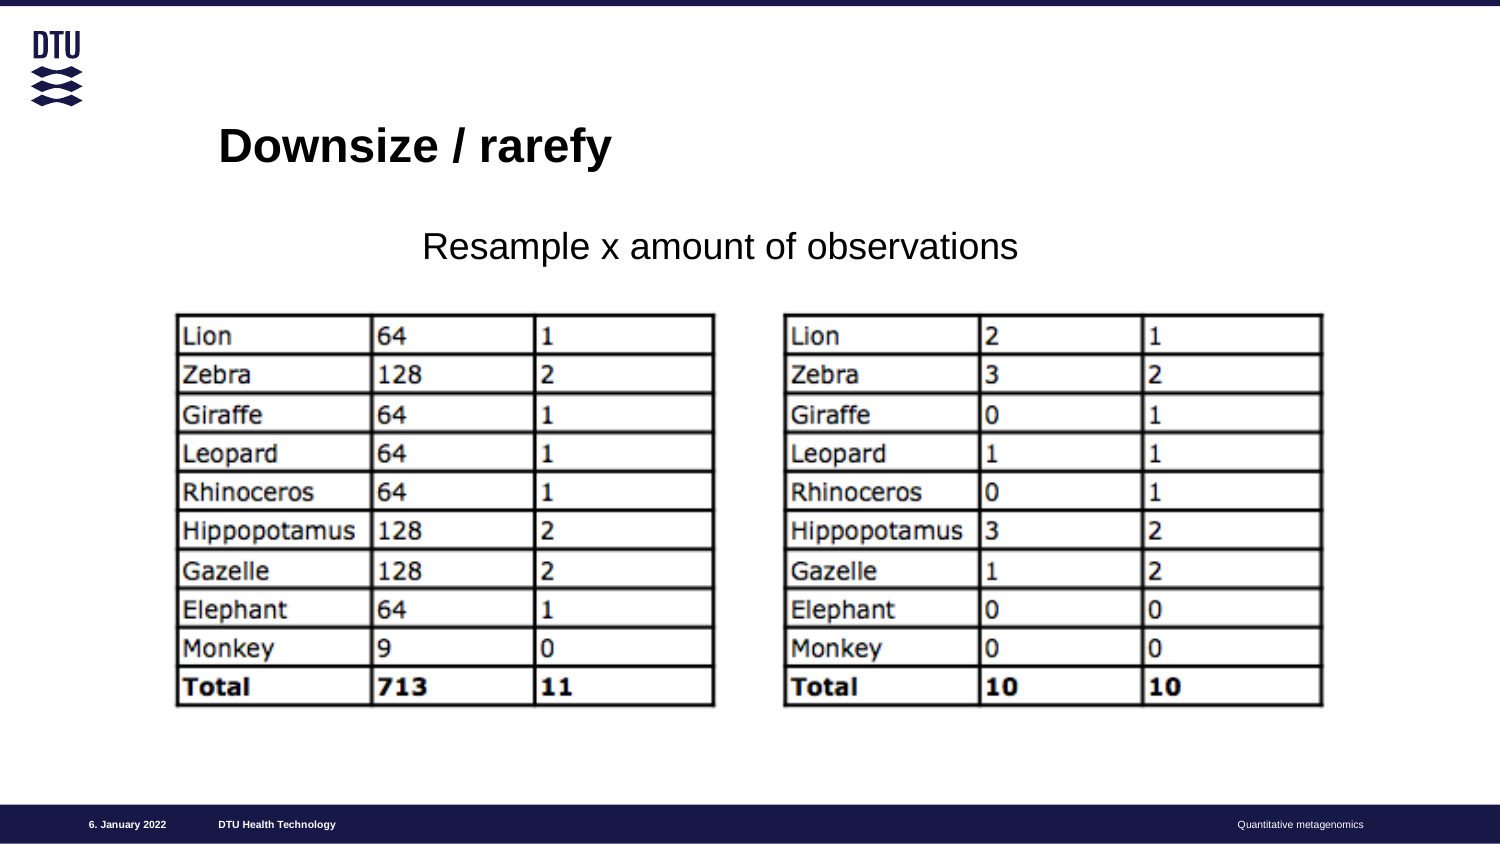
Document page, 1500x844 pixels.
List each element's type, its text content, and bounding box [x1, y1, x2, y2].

picture [158, 292, 1342, 732]
text_box Resample x amount of observations [418, 219, 1030, 271]
title Downsize / rarefy [218, 52, 1365, 173]
